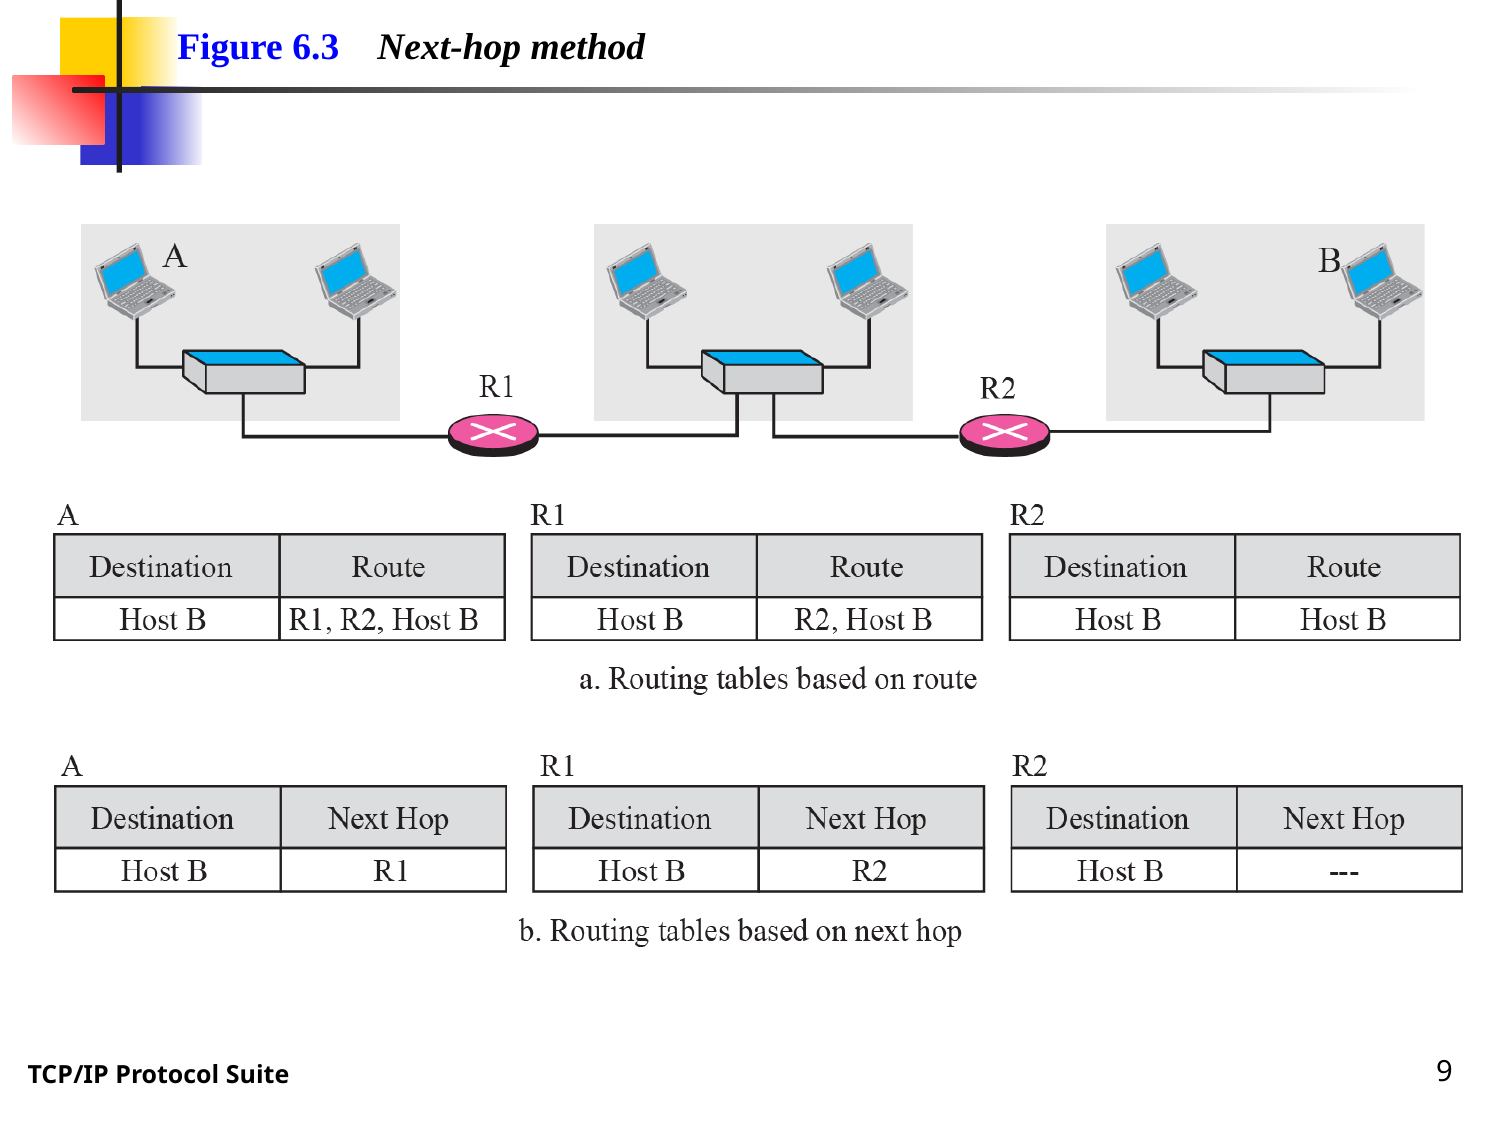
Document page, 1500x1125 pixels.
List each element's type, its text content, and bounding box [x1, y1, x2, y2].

picture [81, 224, 1425, 457]
text_box [80, 93, 116, 165]
text_box [12, 75, 105, 145]
picture [54, 750, 1463, 950]
text_box [72, 87, 1423, 93]
text_box [60, 17, 116, 86]
text_box [116, 0, 122, 87]
text_box Figure 6.3 Next-hop method [162, 14, 1100, 75]
picture [49, 499, 1461, 698]
text_box [122, 93, 141, 165]
footer TCP/IP Protocol Suite [12, 1025, 488, 1100]
text_box [116, 93, 122, 173]
text_box [141, 93, 202, 165]
slide_number 9 [1155, 1024, 1468, 1100]
text_box [122, 17, 177, 86]
